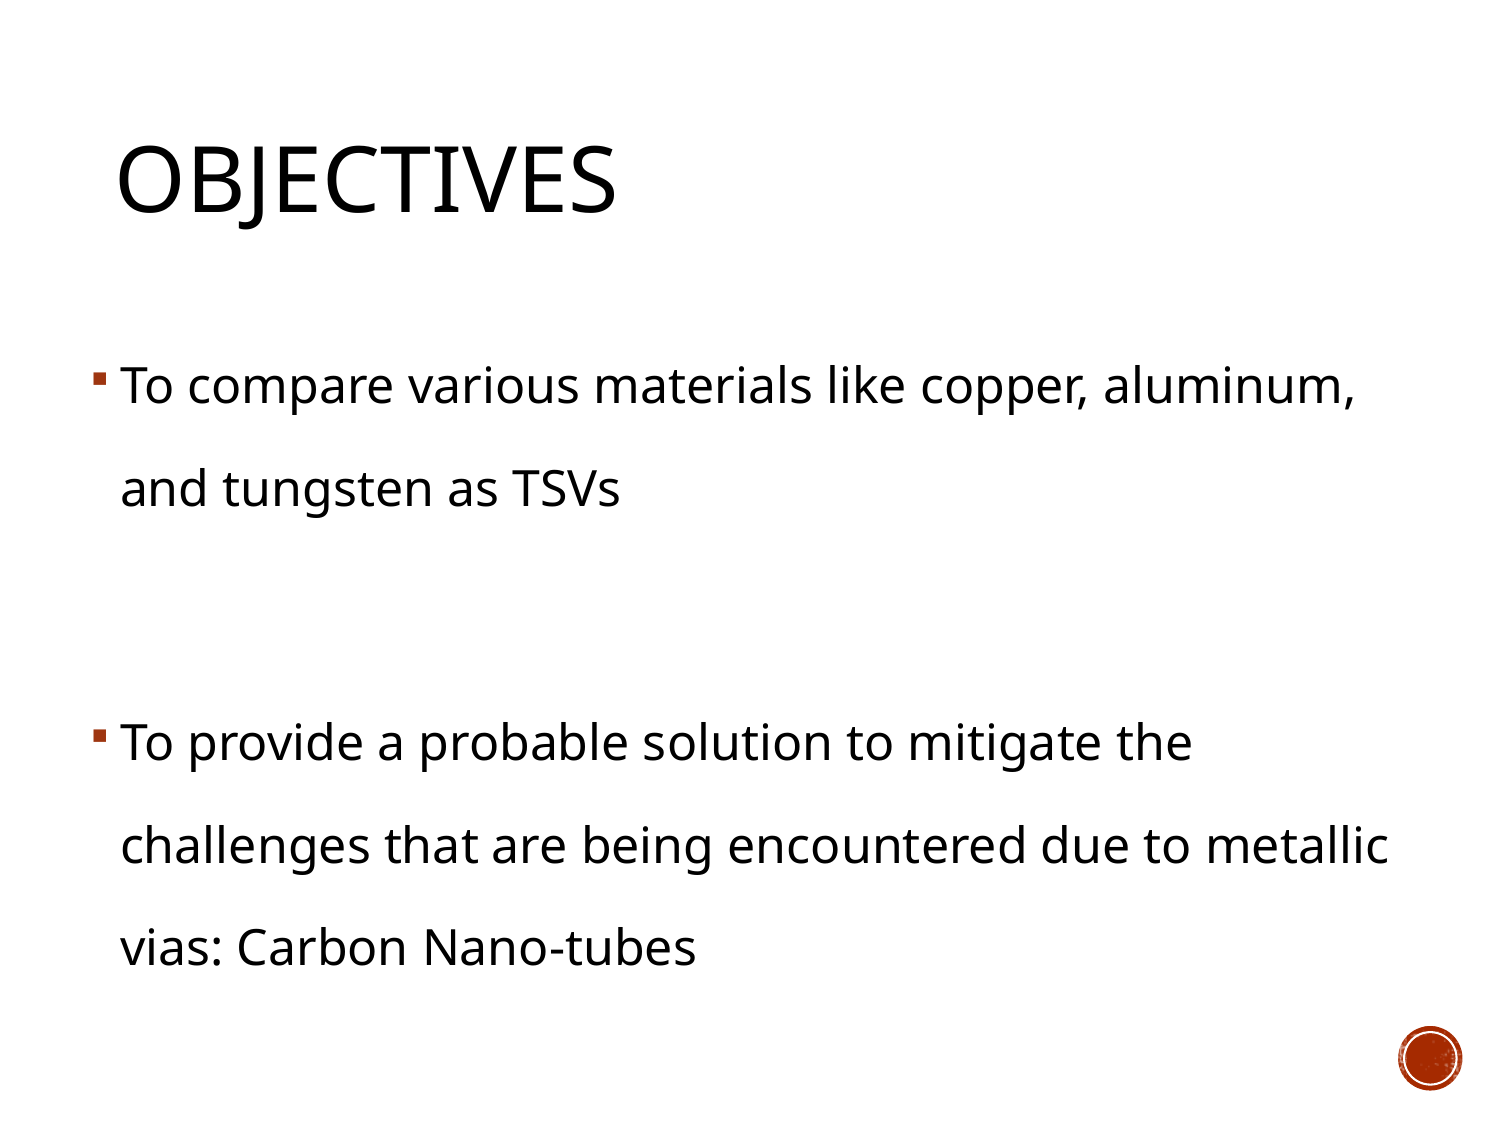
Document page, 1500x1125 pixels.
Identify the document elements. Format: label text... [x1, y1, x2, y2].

title Objective [75, 45, 1425, 185]
text_box OBJECTIVES [100, 113, 798, 239]
list To compare various materials like copper, aluminum, and tungsten as TSVs To provide a probable solution to mitigate the challenges that are being encountered due to metallic vias: Carbon Nano-tubes [75, 308, 1412, 1015]
